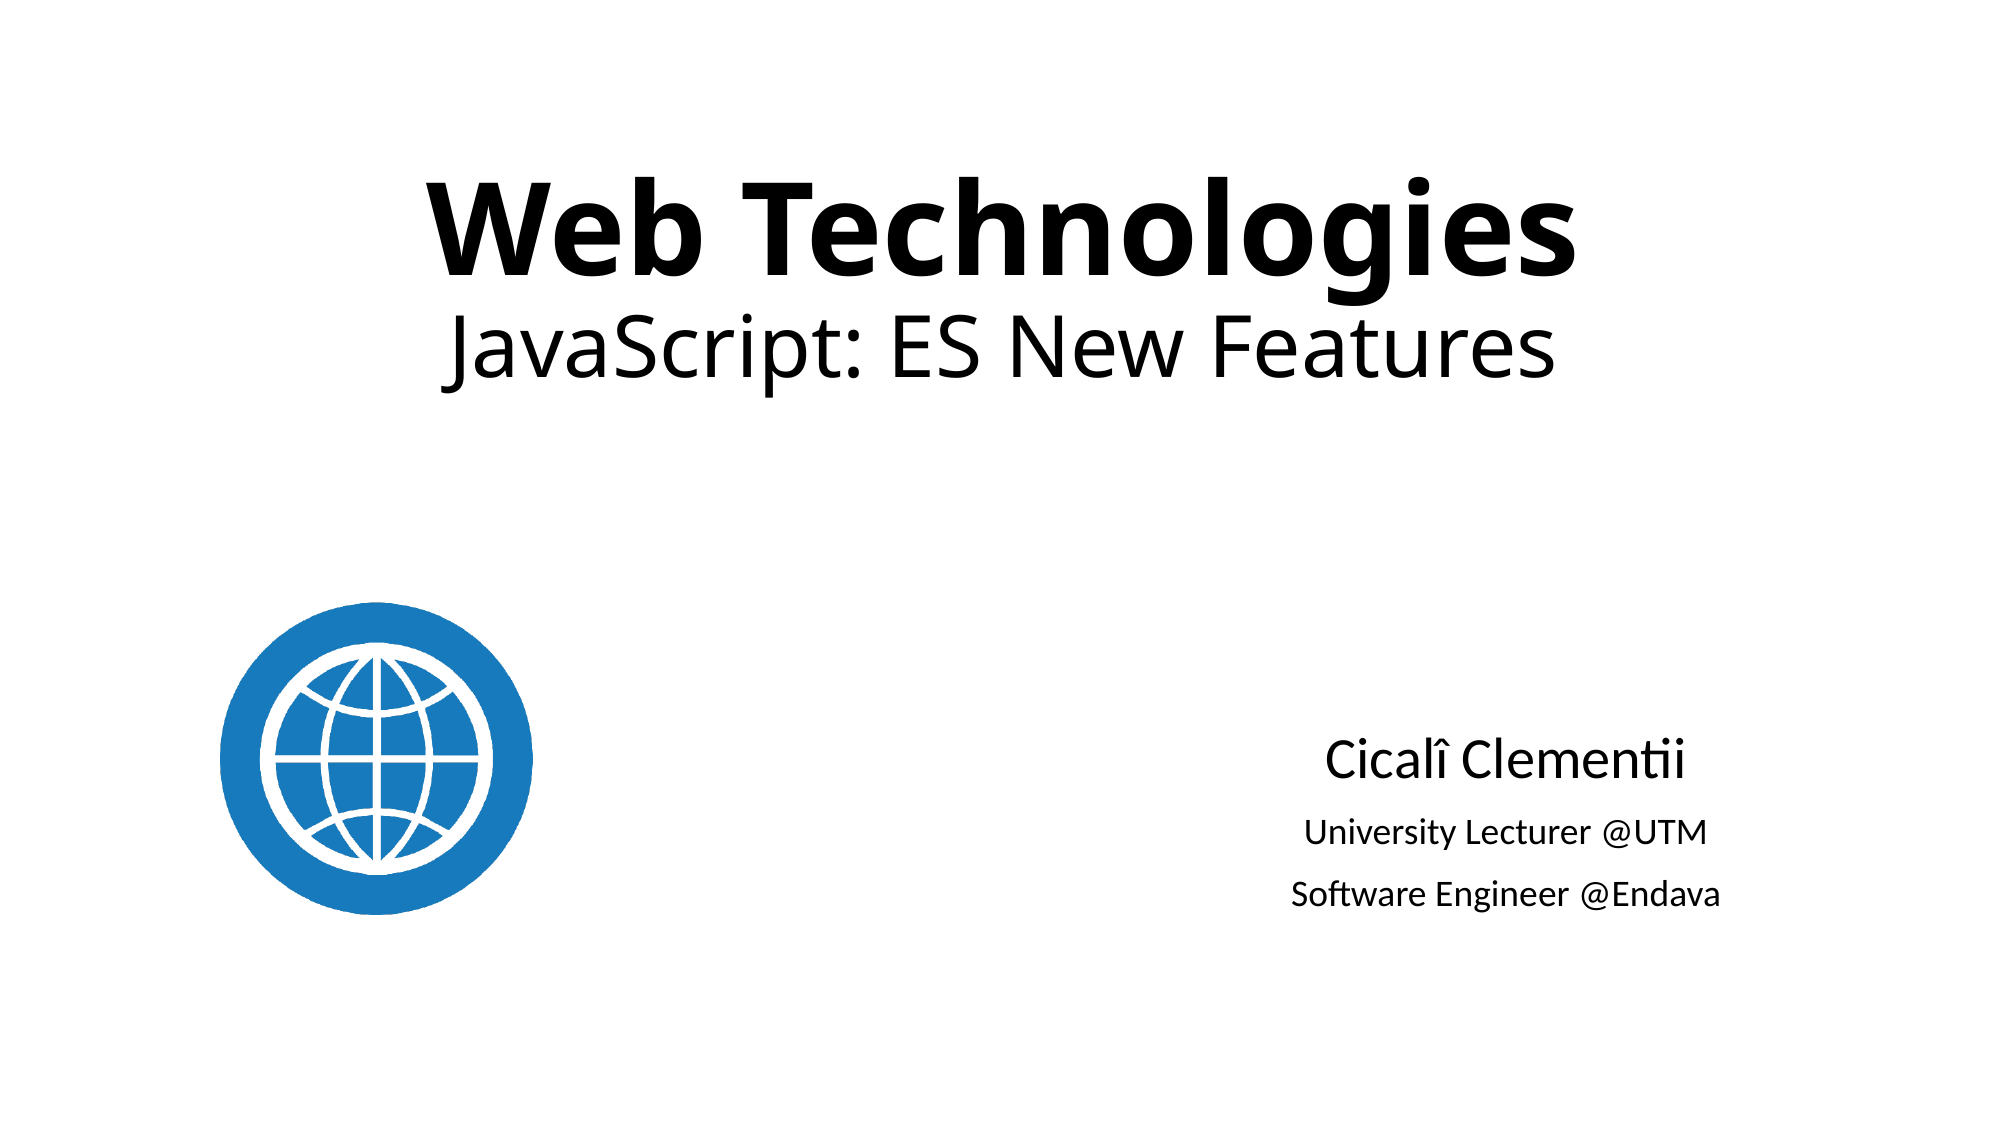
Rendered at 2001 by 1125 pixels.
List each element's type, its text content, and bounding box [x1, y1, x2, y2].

subtitle Cicalî Clementii University Lecturer @UTM Software Engineer @Endava [1143, 721, 1869, 993]
title Web Technologies JavaScript: ES New Features [207, 156, 1800, 404]
picture [207, 590, 545, 927]
